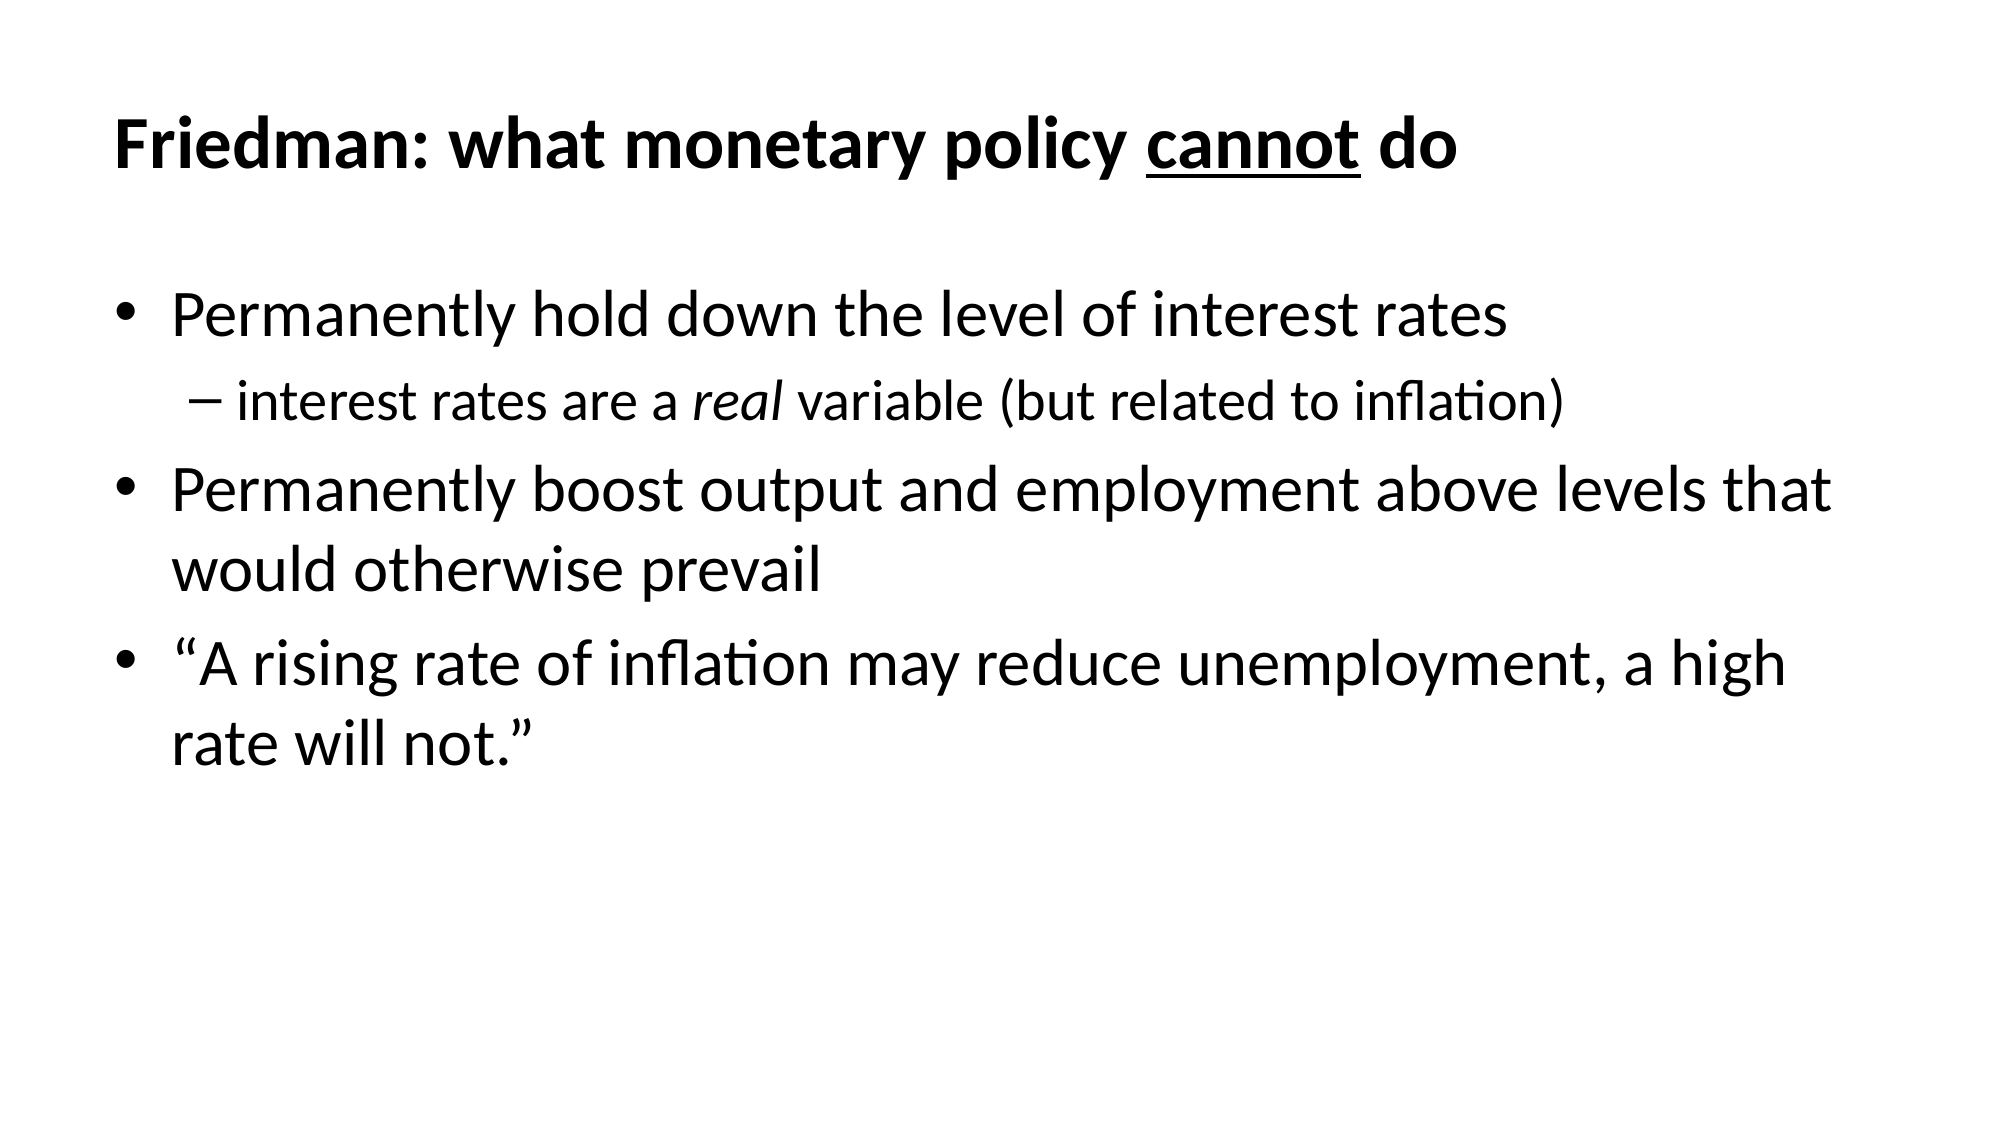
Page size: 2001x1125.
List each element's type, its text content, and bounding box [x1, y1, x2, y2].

list Permanently hold down the level of interest rates interest rates are a real variable (but related to inflation) Permanently boost output and employment above levels that would otherwise prevail “A rising rate of inflation may reduce unemployment, a high rate will not.” [99, 262, 1900, 1005]
title Friedman: what monetary policy cannot do [99, 45, 1900, 233]
